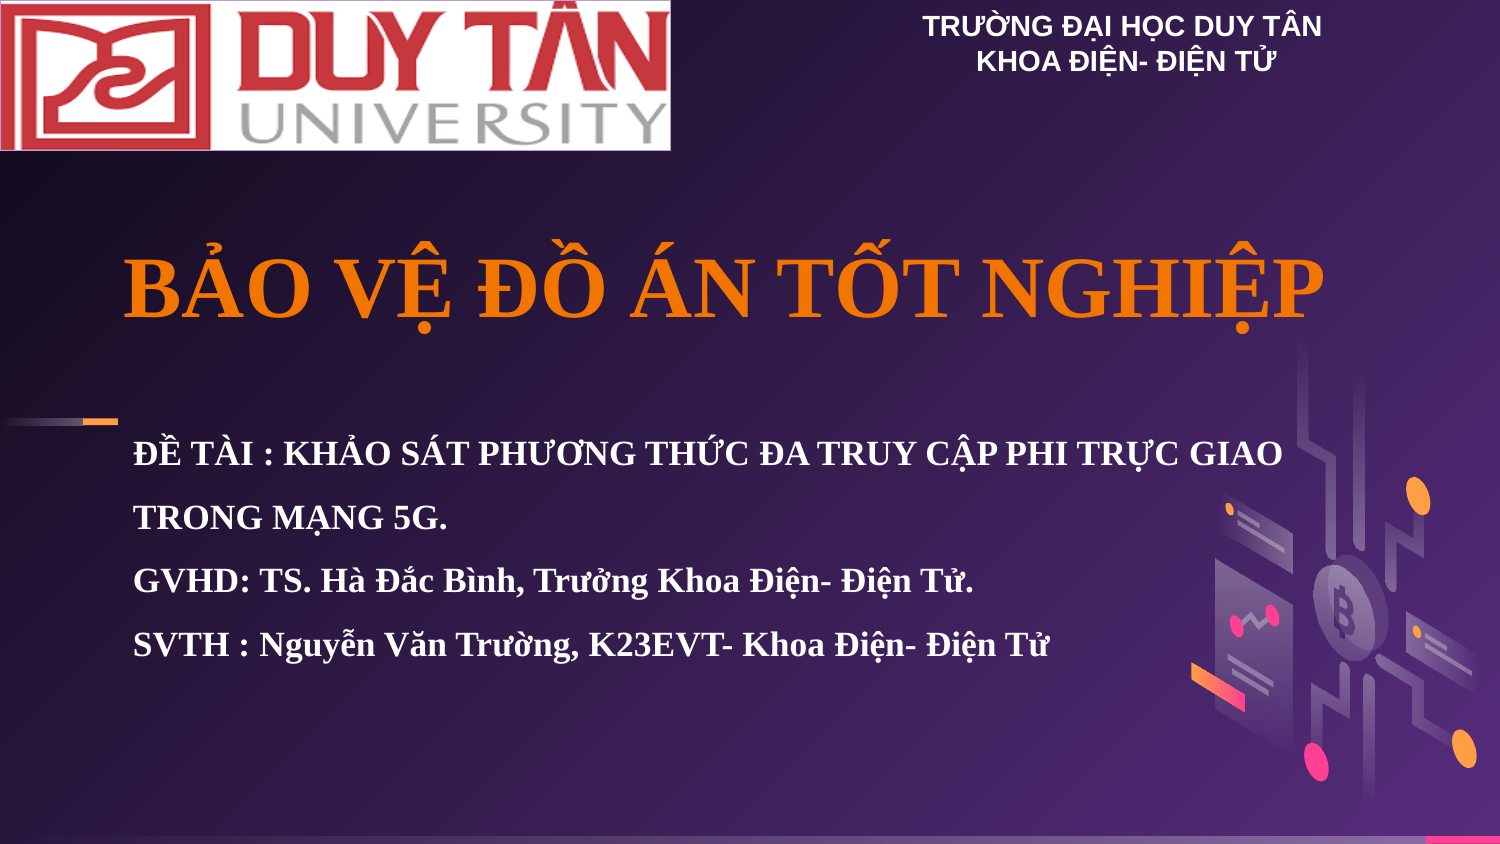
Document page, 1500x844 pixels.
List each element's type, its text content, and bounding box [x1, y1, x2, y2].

picture [0, 0, 671, 151]
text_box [1190, 332, 1480, 808]
text_box TRƯỜNG ĐẠI HỌC DUY TÂN KHOA ĐIỆN- ĐIỆN TỬ [747, 0, 1498, 85]
text_box ĐỀ TÀI : KHẢO SÁT PHƯƠNG THỨC ĐA TRUY CẬP PHI TRỰC GIAO TRONG MẠNG 5G. GVHD: TS. Hà Đắc Bình, Trưởng Khoa Điện- Điện Tử. SVTH : Nguyễn Văn Trường, K23EVT- Khoa Điện- Điện Tử [118, 401, 1185, 672]
title BẢO VỆ ĐỒ ÁN TỐT NGHIỆP [50, 177, 1401, 412]
